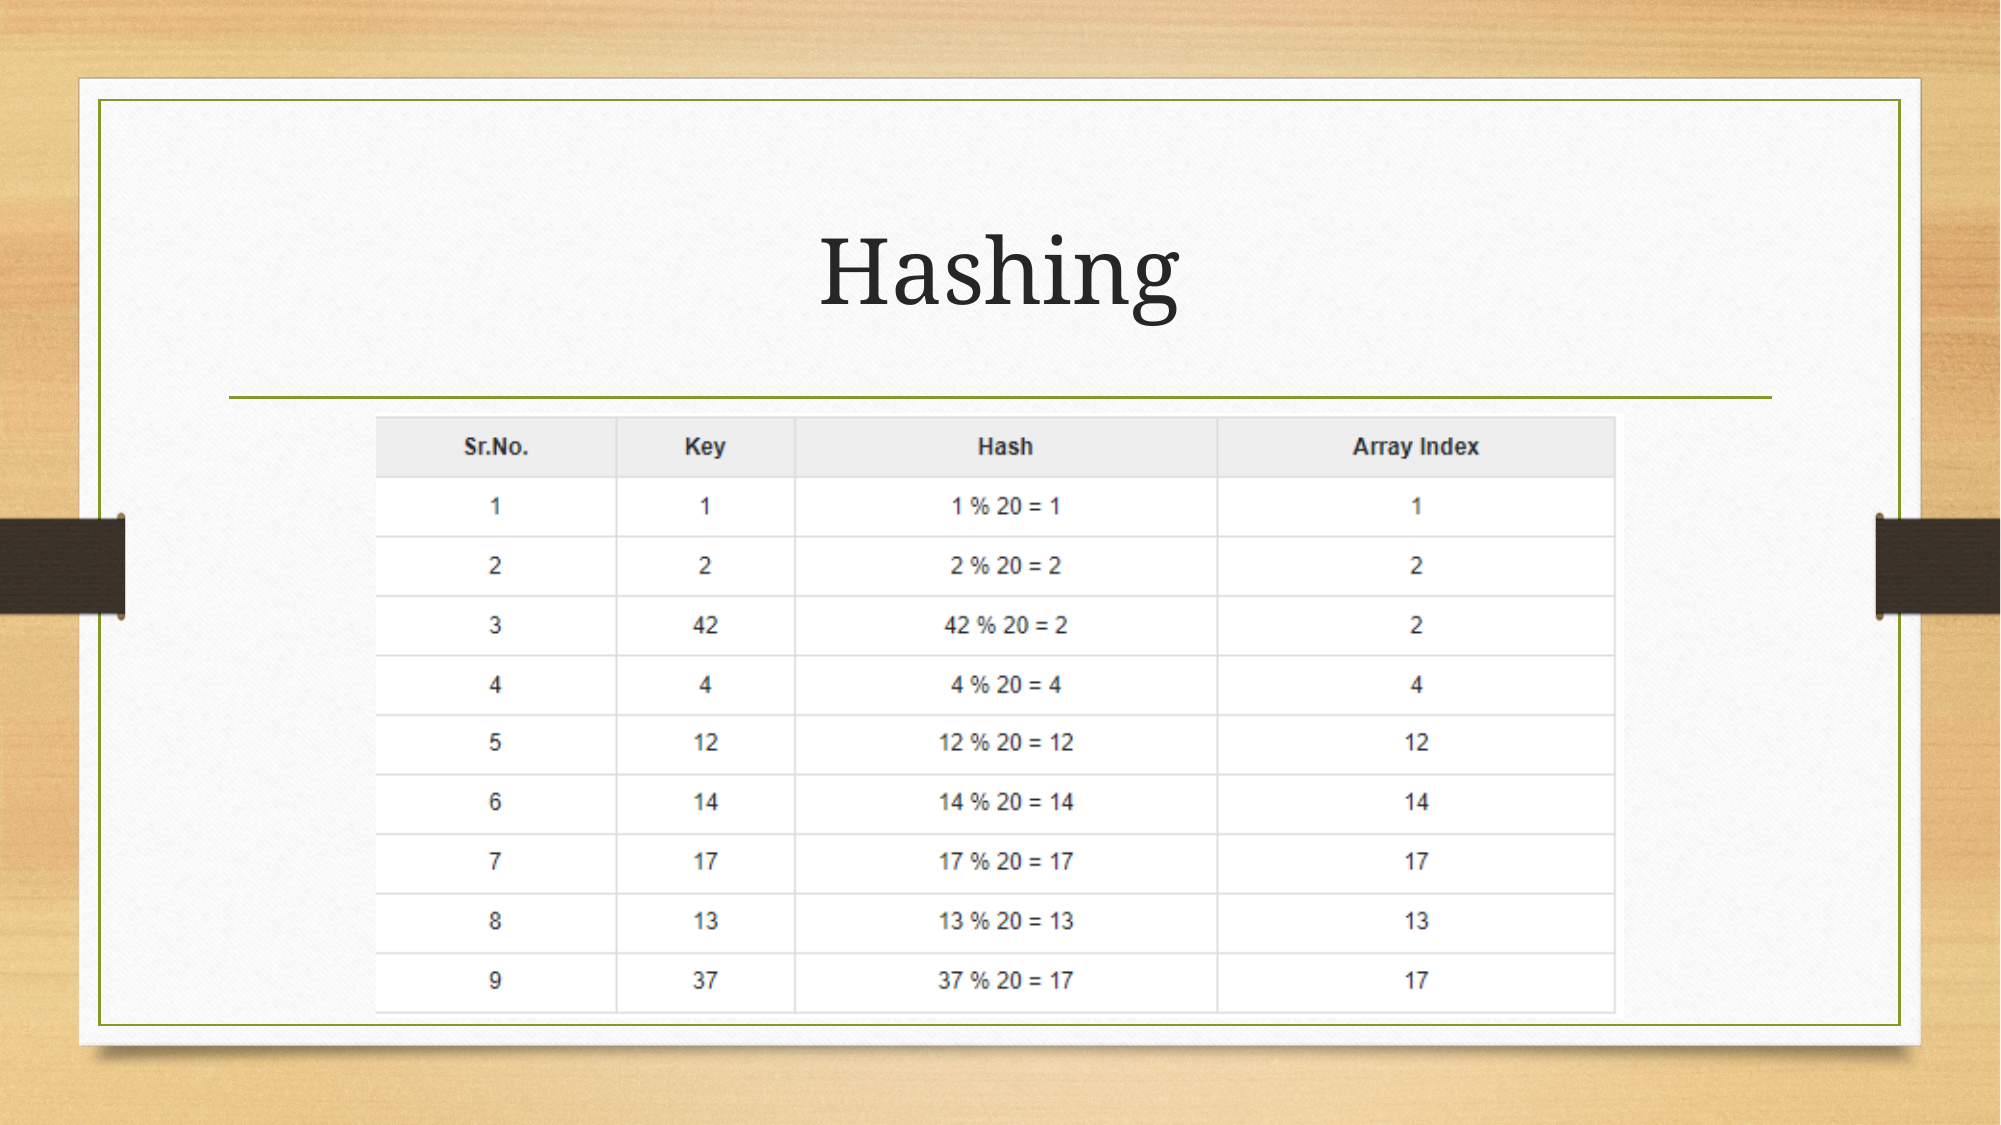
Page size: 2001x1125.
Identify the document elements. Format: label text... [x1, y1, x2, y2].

picture [0, 0, 2001, 1125]
title Hashing [212, 161, 1788, 375]
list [376, 413, 1624, 1018]
